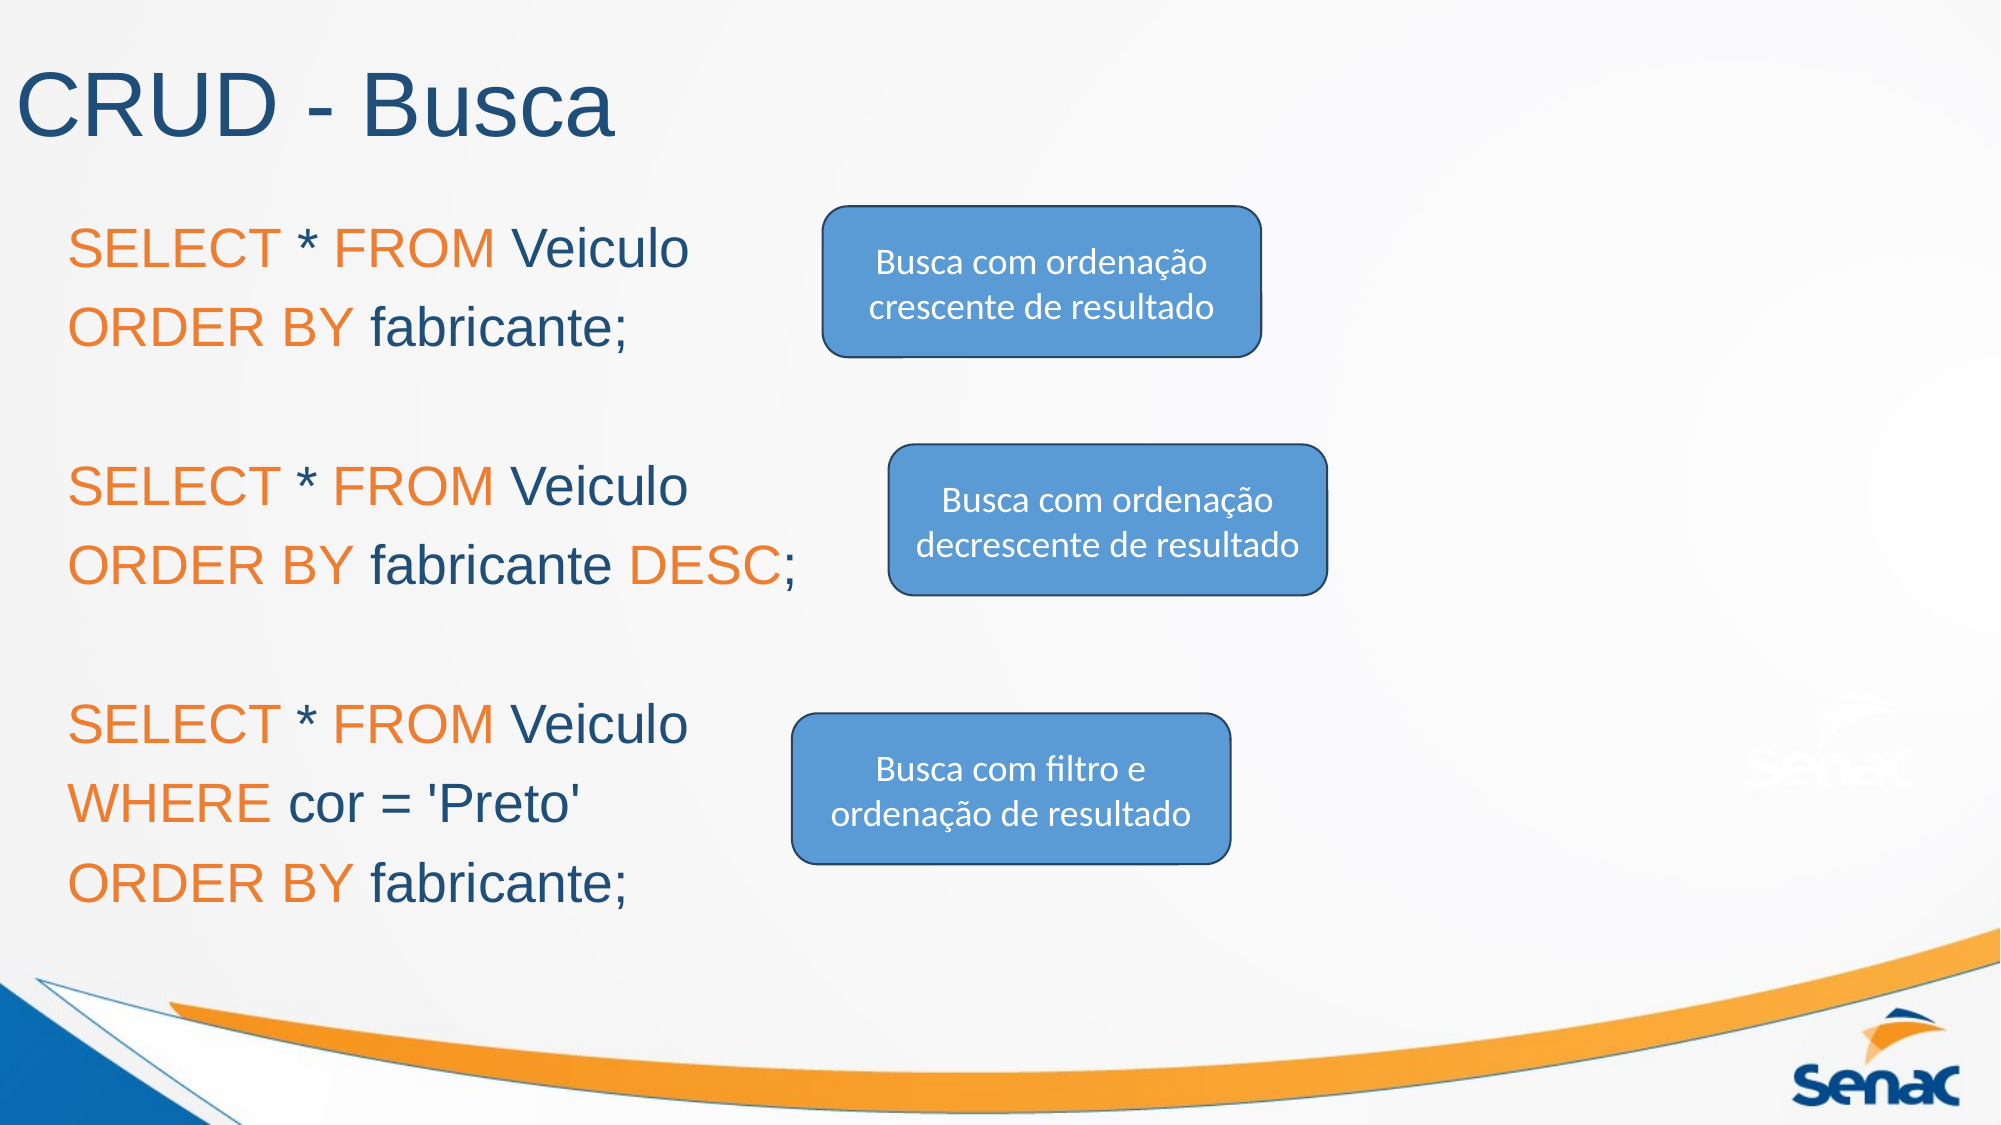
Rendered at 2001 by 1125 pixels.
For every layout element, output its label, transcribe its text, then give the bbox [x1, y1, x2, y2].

picture [0, 0, 2001, 1125]
title CRUD - Busca [0, 36, 1973, 178]
text_box Busca com ordenação crescente de resultado [821, 205, 1263, 359]
text_box Busca com ordenação decrescente de resultado [887, 443, 1329, 597]
text_box Busca com filtro e ordenação de resultado [790, 712, 1232, 866]
list SELECT * FROM Veiculo ORDER BY fabricante; SELECT * FROM Veiculo ORDER BY fabricante DESC; SELECT * FROM Veiculo WHERE cor = 'Preto' ORDER BY fabricante; [52, 211, 1973, 926]
